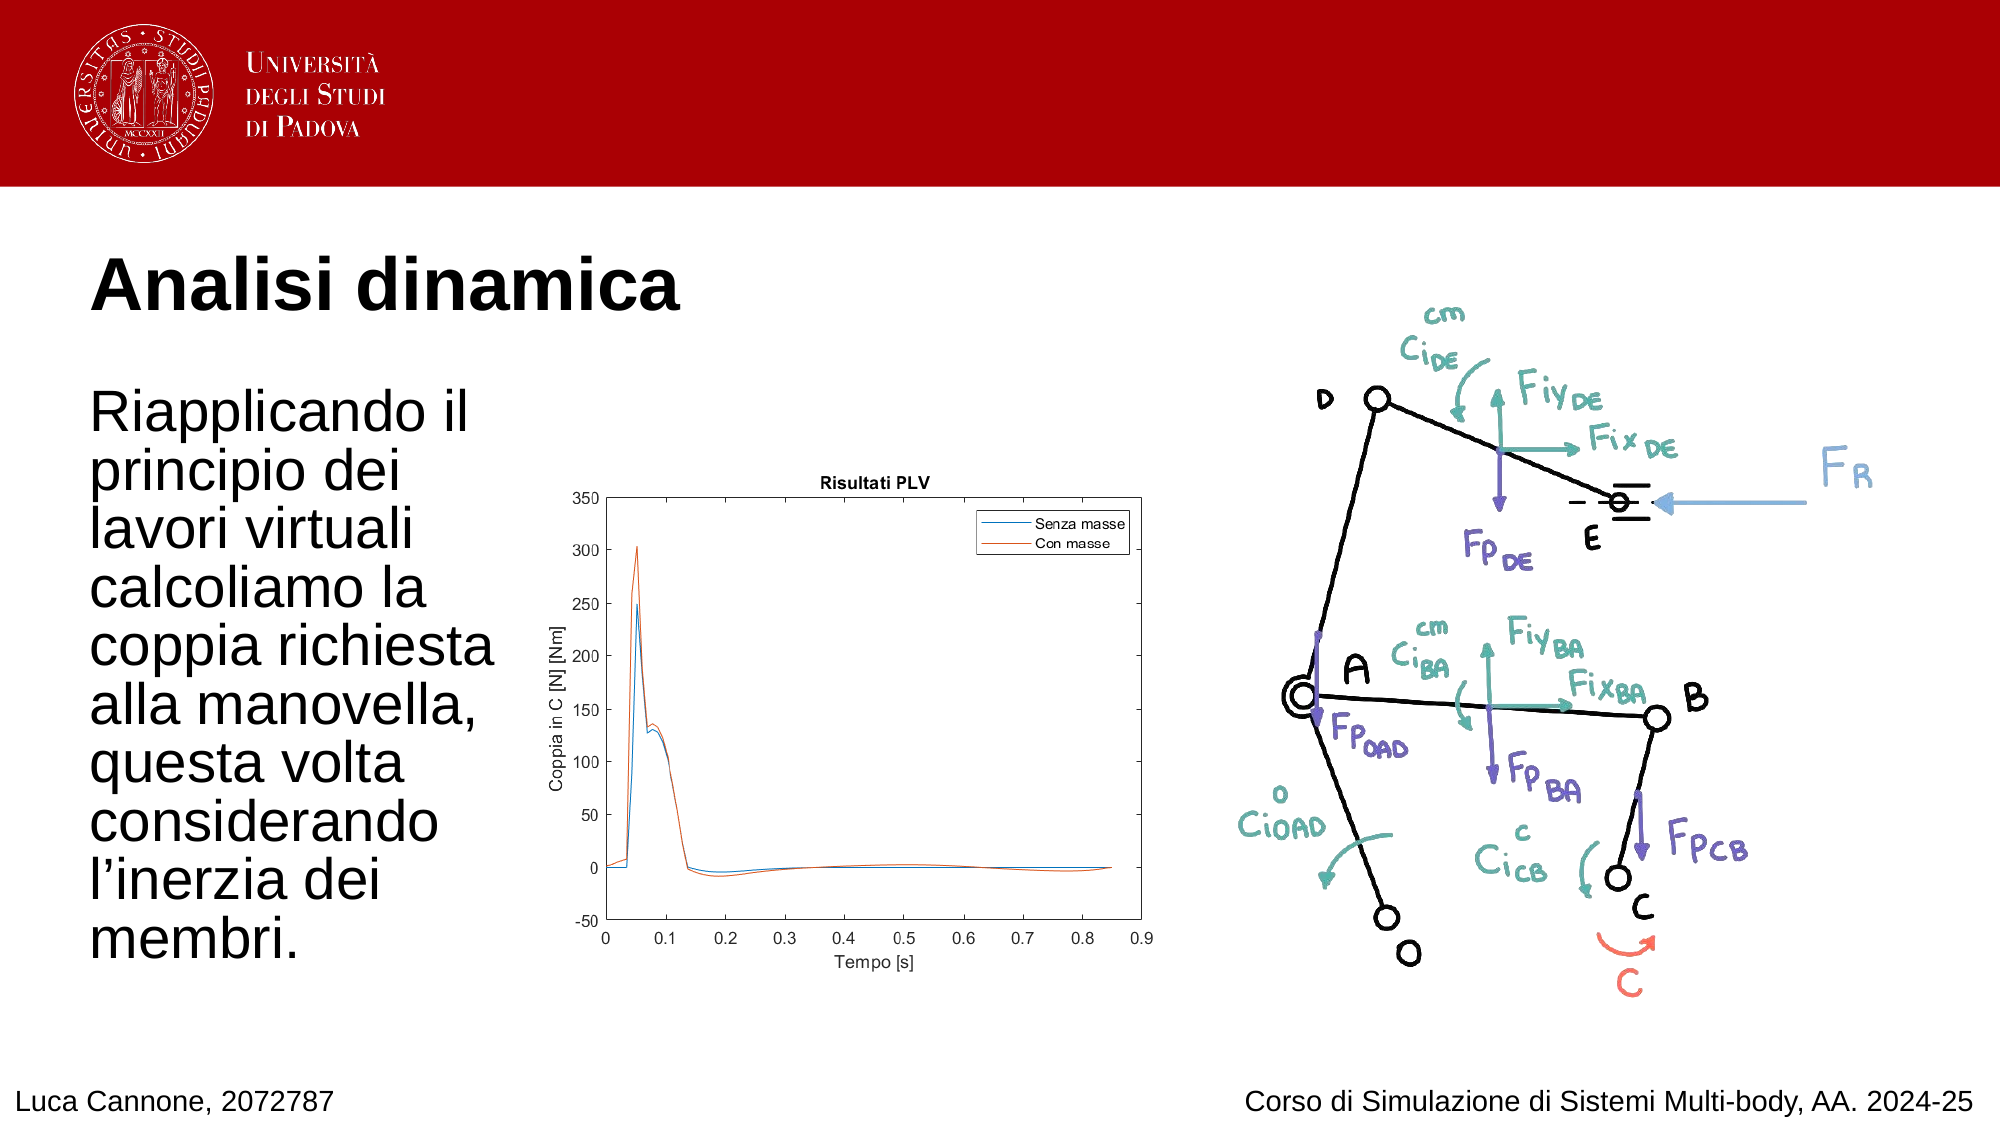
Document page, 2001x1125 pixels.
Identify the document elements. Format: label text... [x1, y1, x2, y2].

text_box Riapplicando il principio dei lavori virtuali calcoliamo la coppia richiesta alla manovella, questa volta considerando l’inerzia dei membri. [74, 377, 528, 1058]
picture [515, 287, 1901, 1014]
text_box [0, 1074, 2000, 1125]
picture [74, 24, 385, 163]
title Analisi dinamica [74, 190, 1207, 386]
